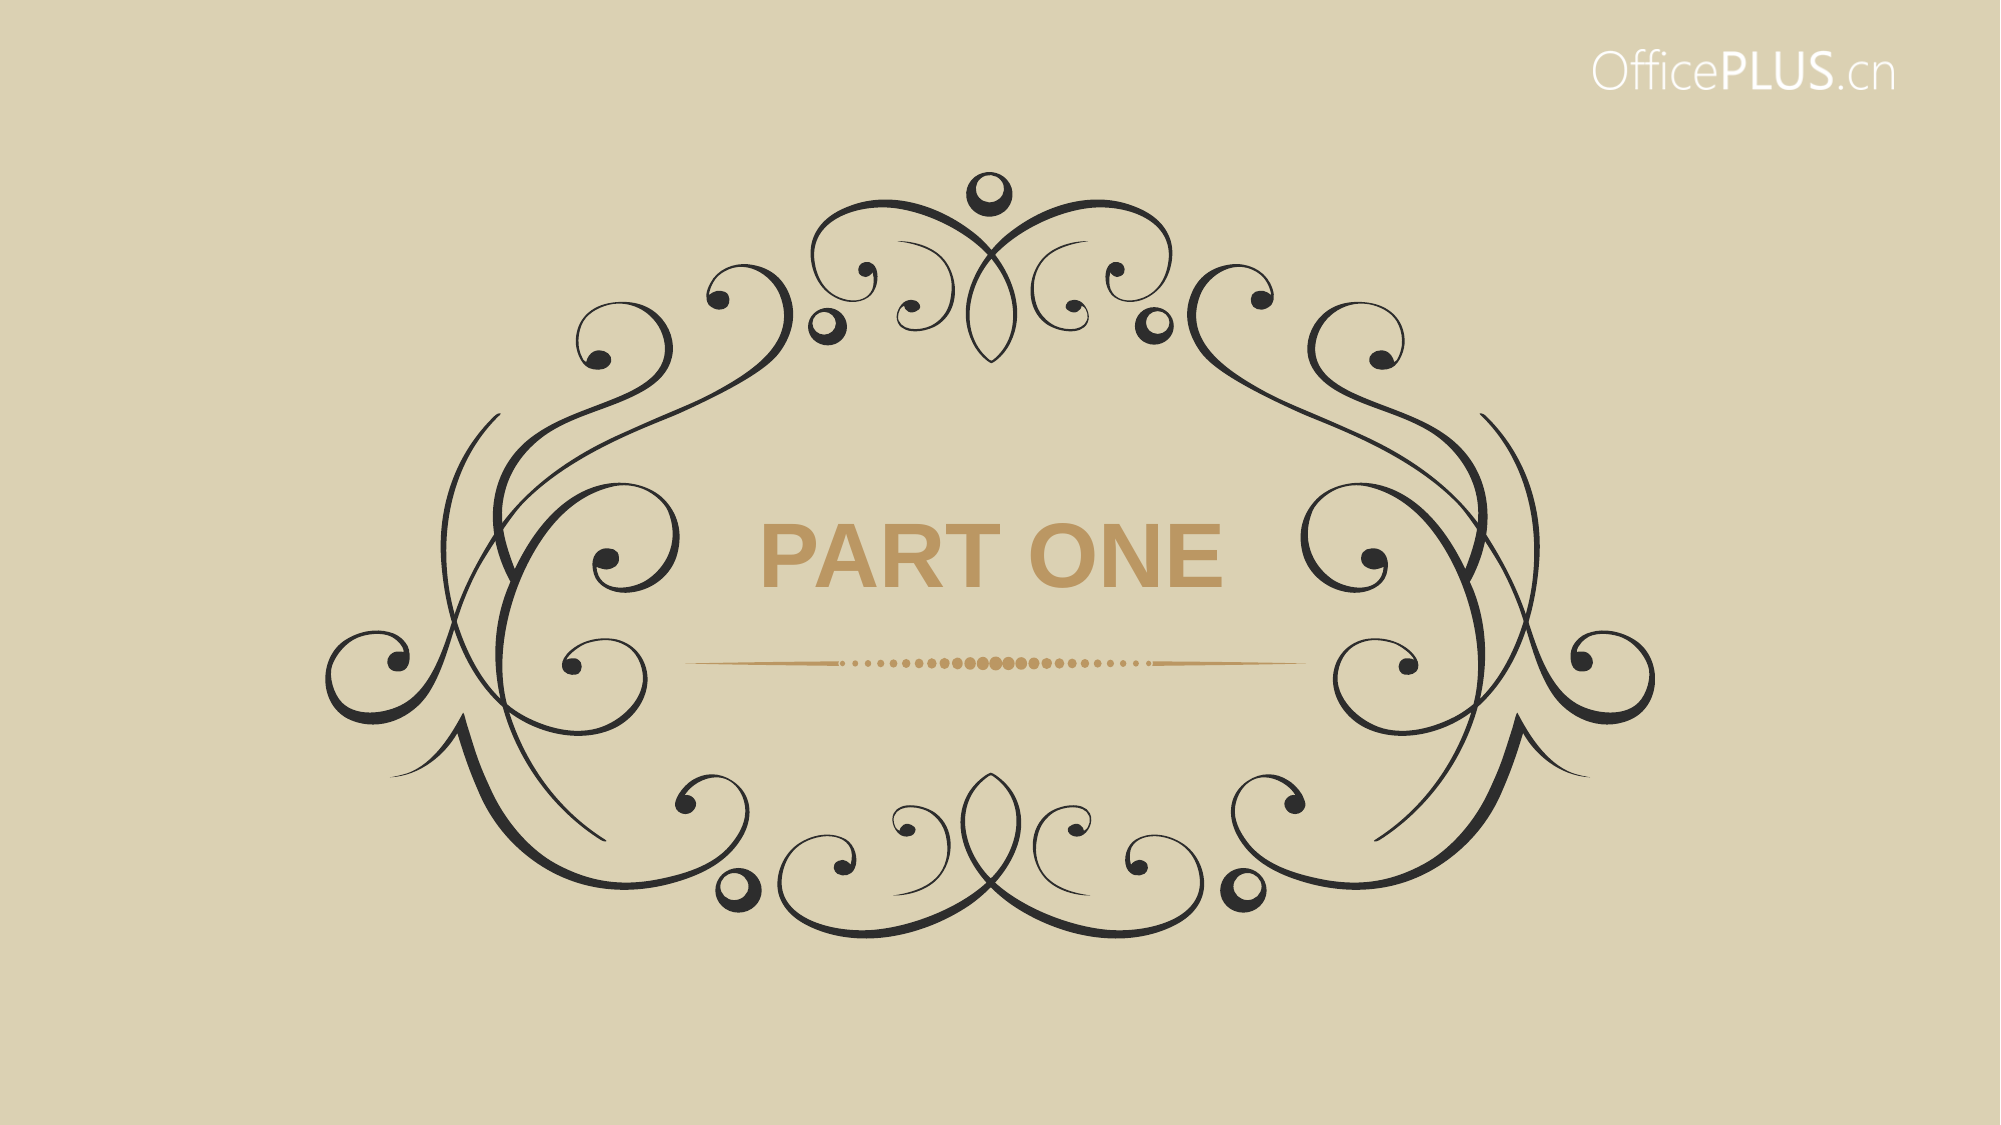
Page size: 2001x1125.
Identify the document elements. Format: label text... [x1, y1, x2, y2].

list PART ONE [718, 500, 1267, 611]
picture [1593, 49, 1894, 90]
